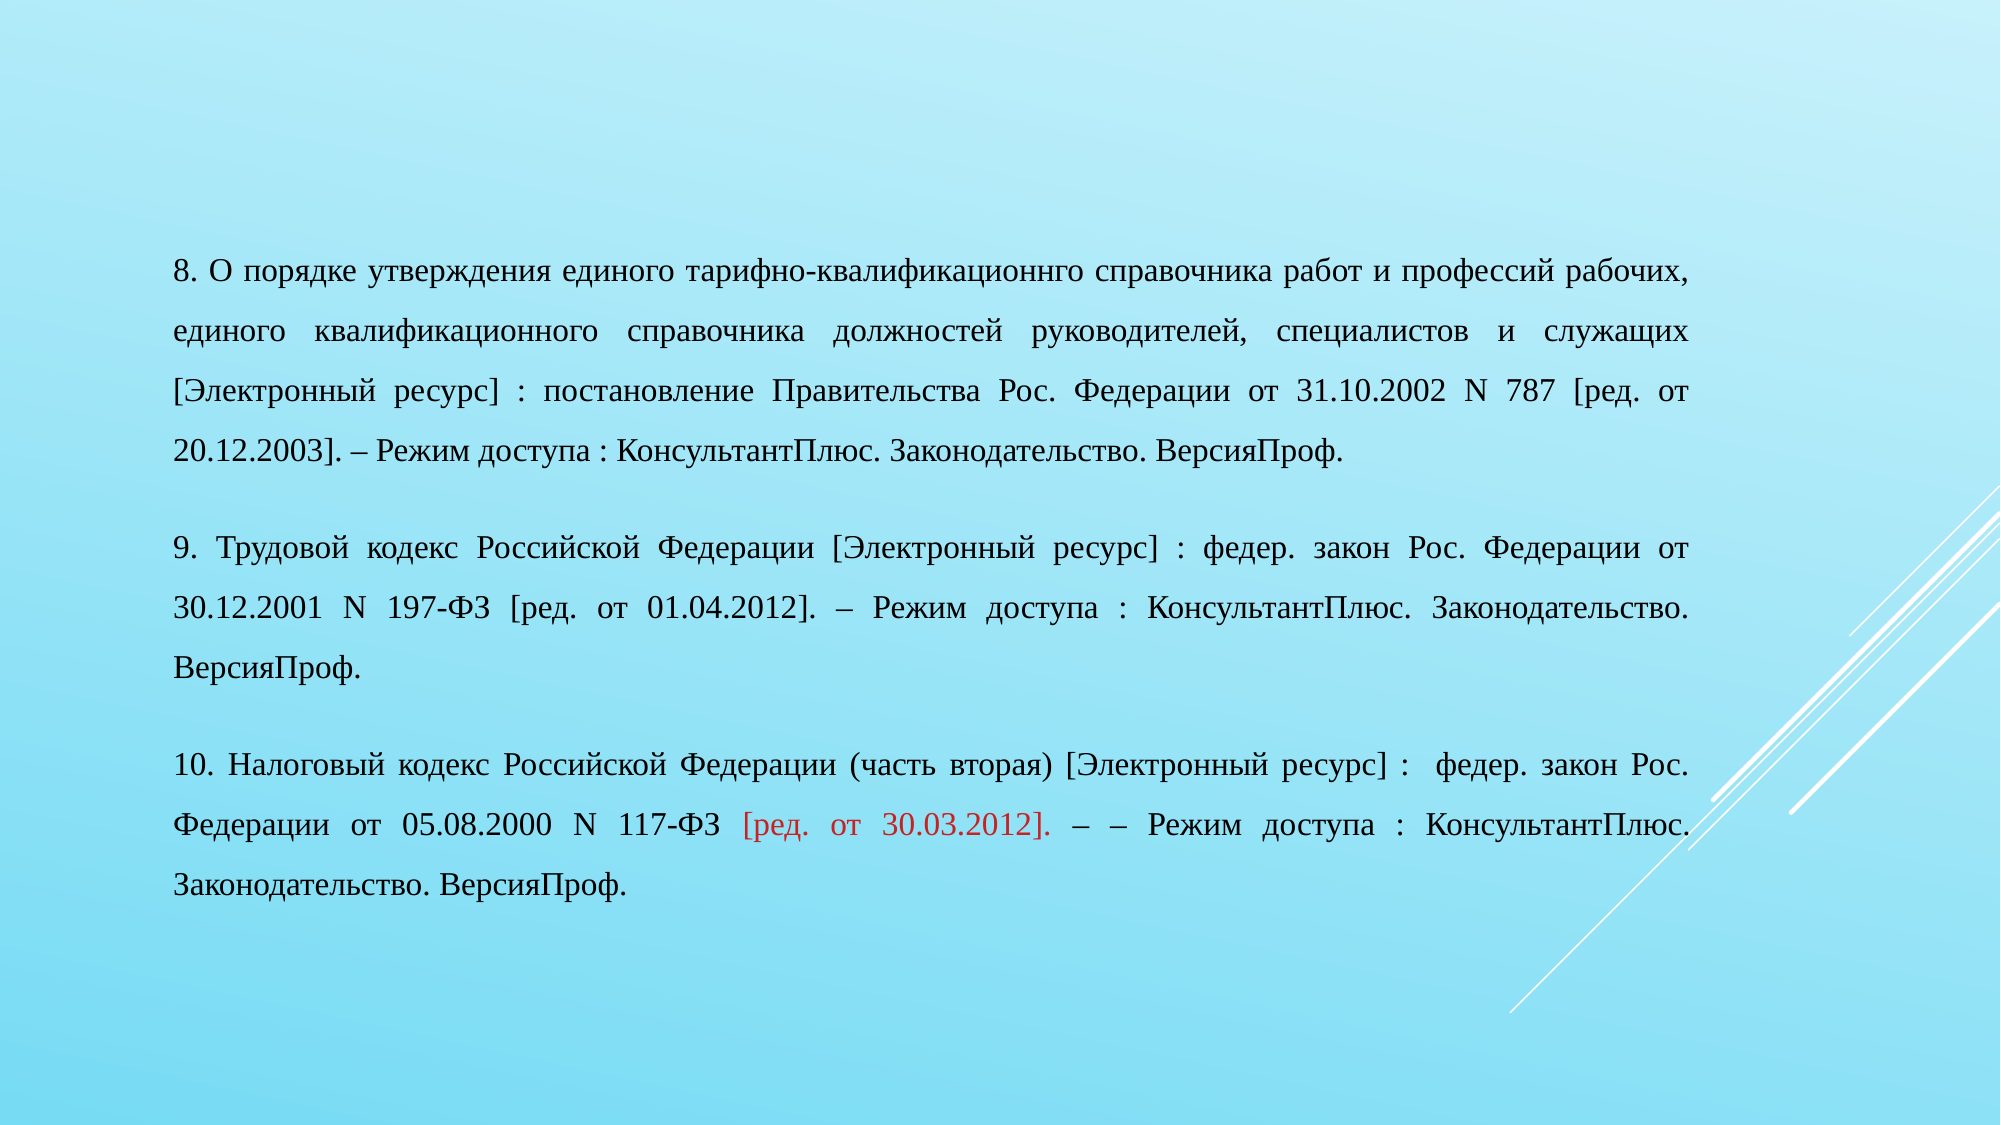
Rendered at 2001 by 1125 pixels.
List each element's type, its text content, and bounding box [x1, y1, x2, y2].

text_box 8. О порядке утверждения единого тарифно-квалификационнго справочника работ и профессий рабочих, единого квалификационного справочника должностей руководителей, специалистов и служащих [Электронный ресурс] : постановление Правительства Рос. Федерации от 31.10.2002 N 787 [ред. от 20.12.2003]. – Режим доступа : КонсультантПлюс. Законодательство. ВерсияПроф. 9. Трудовой кодекс Российской Федерации [Электронный ресурс] : федер. закон Рос. Федерации от 30.12.2001 N 197-ФЗ [ред. от 01.04.2012]. – Режим доступа : КонсультантПлюс. Законодательство. ВерсияПроф. 10. Налоговый кодекс Российской Федерации (часть вторая) [Электронный ресурс] : федер. закон Рос. Федерации от 05.08.2000 N 117-ФЗ [ред. от 30.03.2012]. – – Режим доступа : КонсультантПлюс. Законодательство. ВерсияПроф. [158, 220, 1709, 910]
